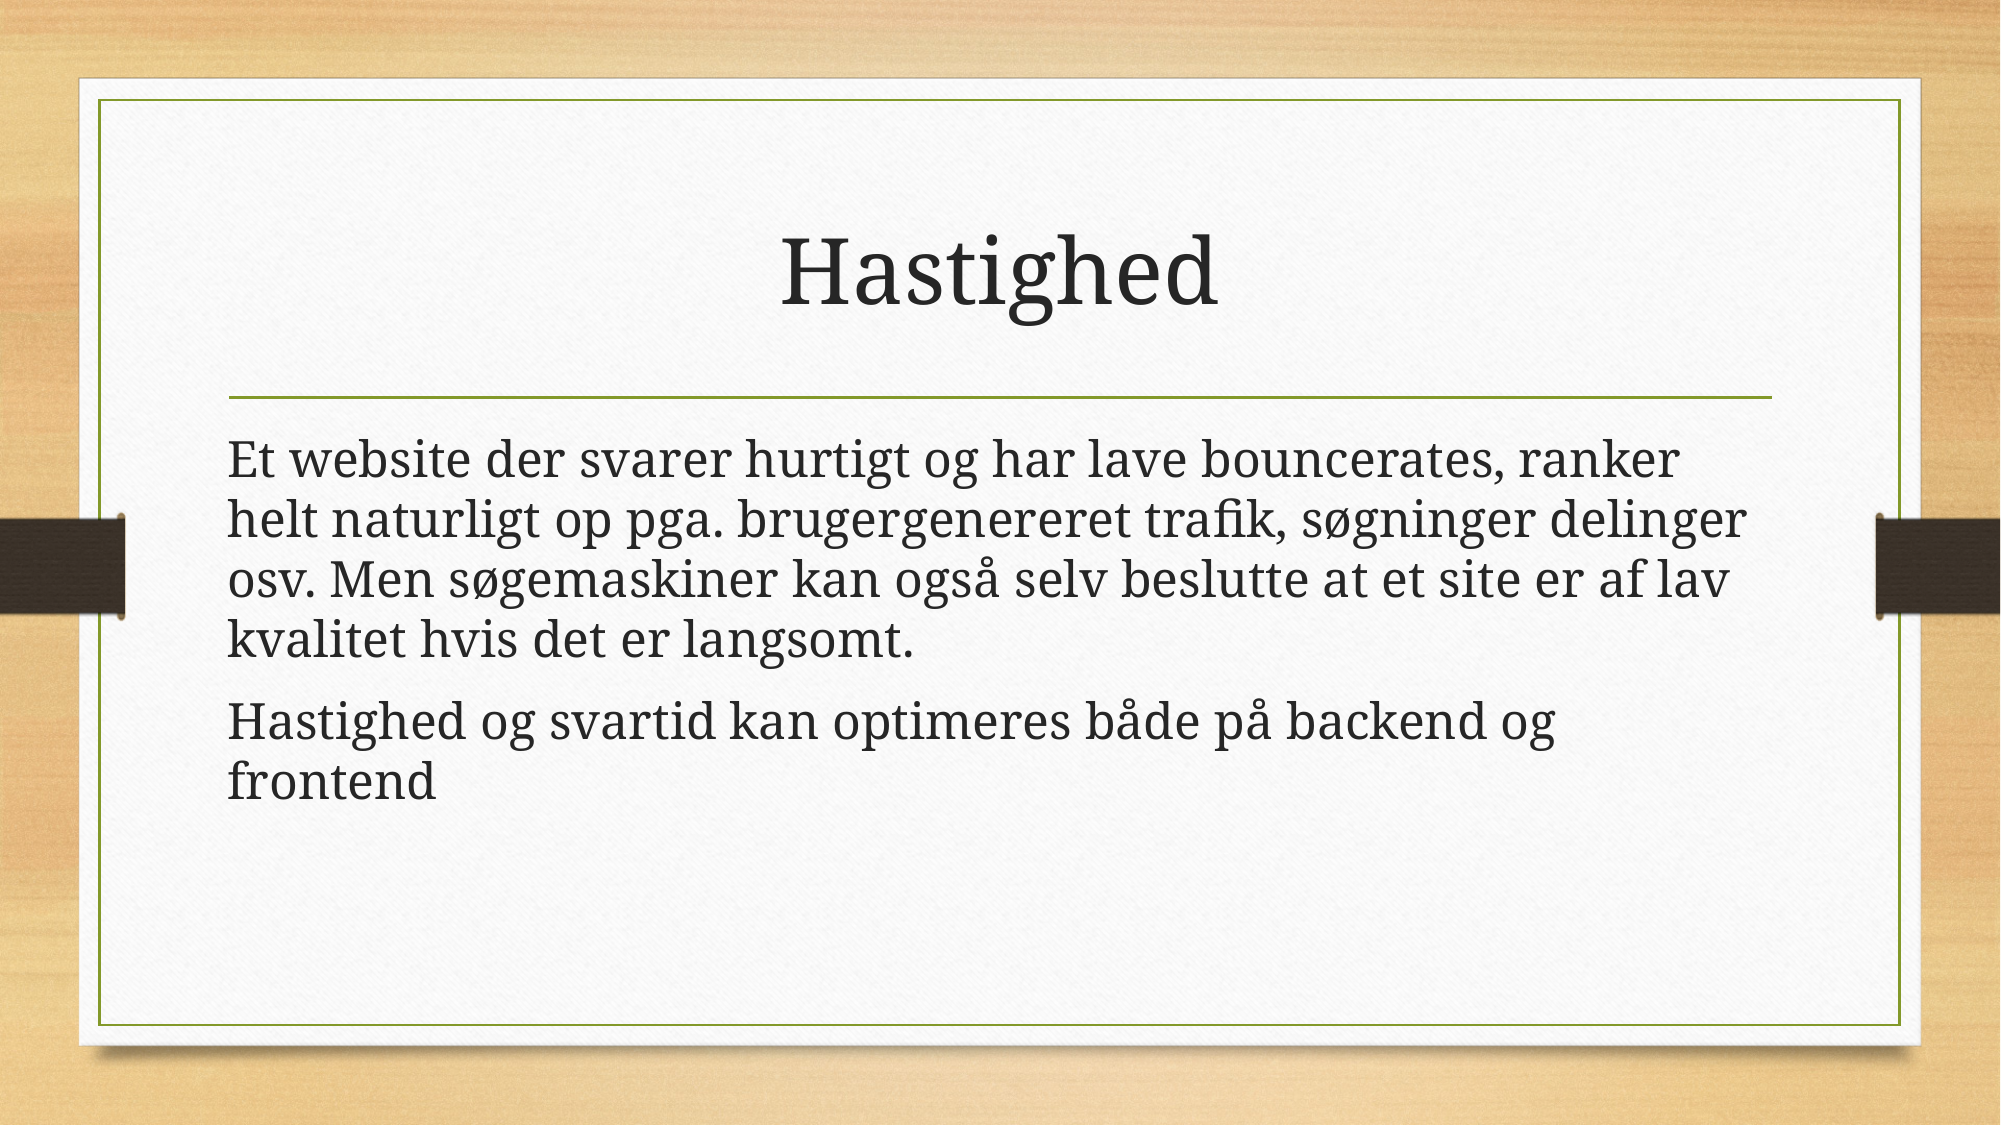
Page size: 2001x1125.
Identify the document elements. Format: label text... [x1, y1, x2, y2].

title Hastighed [212, 161, 1788, 375]
picture [0, 0, 2001, 1125]
list Et website der svarer hurtigt og har lave bouncerates, ranker helt naturligt op pga. brugergenereret trafik, søgninger delinger osv. Men søgemaskiner kan også selv beslutte at et site er af lav kvalitet hvis det er langsomt. Hastighed og svartid kan optimeres både på backend og frontend [212, 419, 1788, 964]
